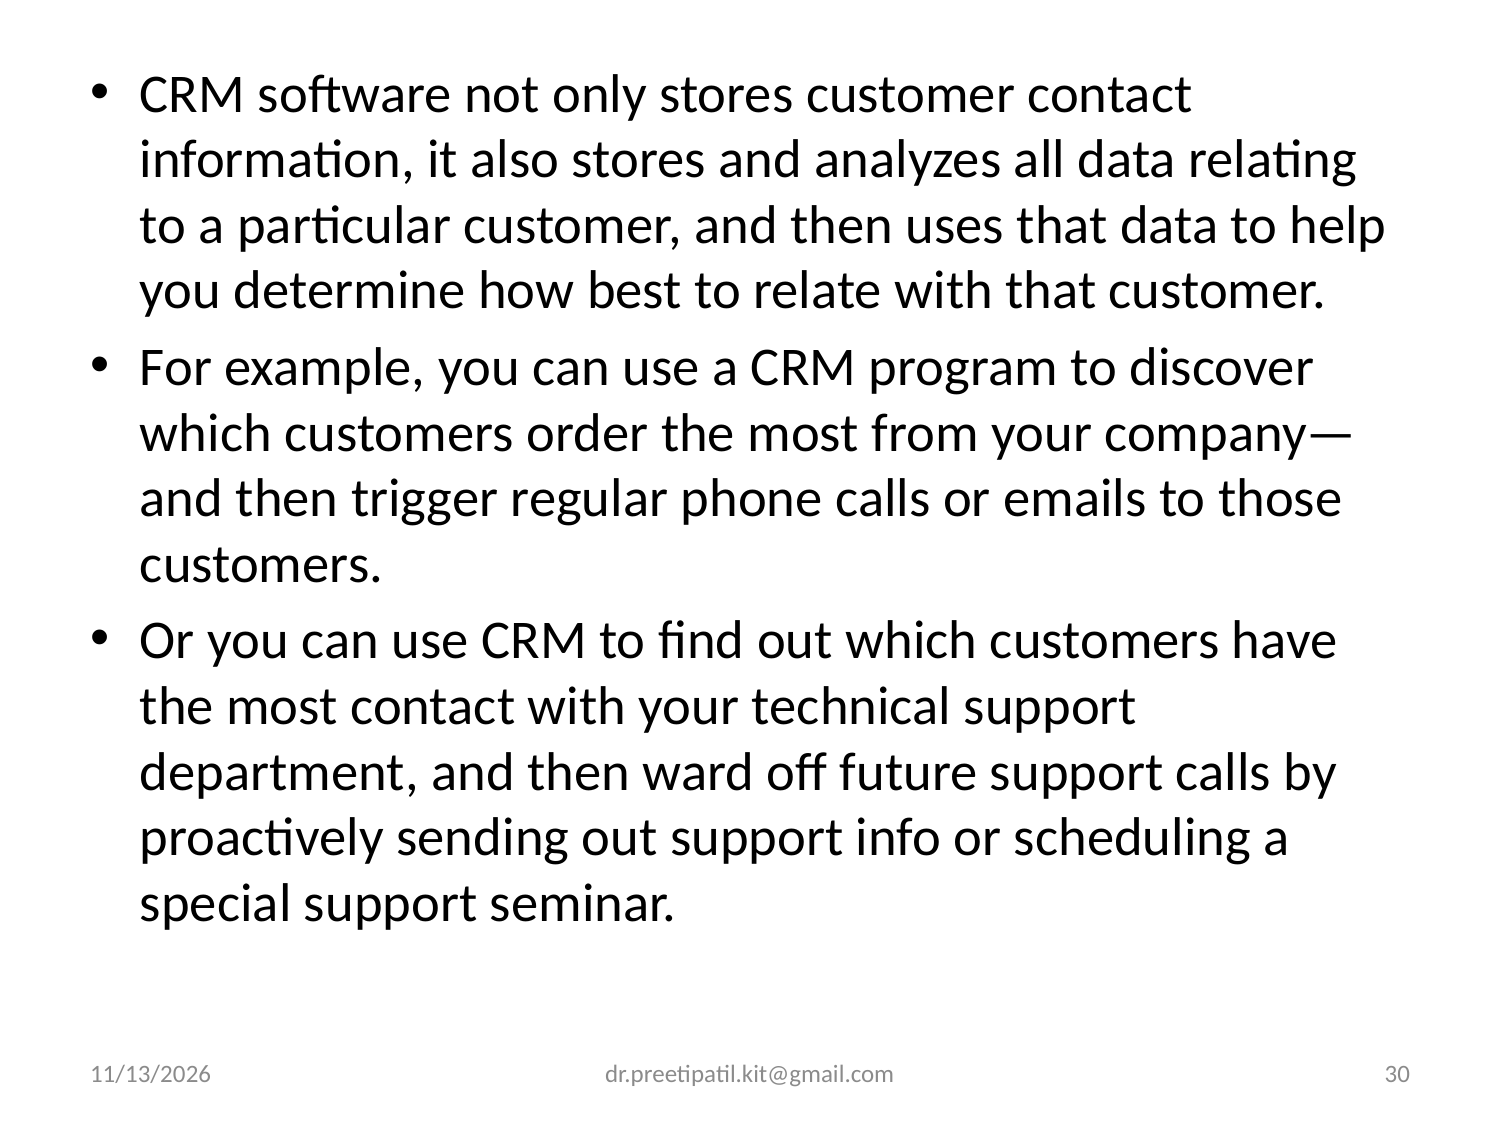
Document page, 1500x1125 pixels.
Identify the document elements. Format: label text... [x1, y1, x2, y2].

list CRM software not only stores customer contact information, it also stores and analyzes all data relating to a particular customer, and then uses that data to help you determine how best to relate with that customer. For example, you can use a CRM program to discover which customers order the most from your company—and then trigger regular phone calls or emails to those customers. Or you can use CRM to find out which customers have the most contact with your technical support department, and then ward off future support calls by proactively sending out support info or scheduling a special support seminar. [75, 50, 1425, 1005]
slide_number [75, 1042, 425, 1103]
footer dr.preetipatil.kit@gmail.com [512, 1042, 988, 1103]
slide_number 30 [1074, 1042, 1425, 1103]
